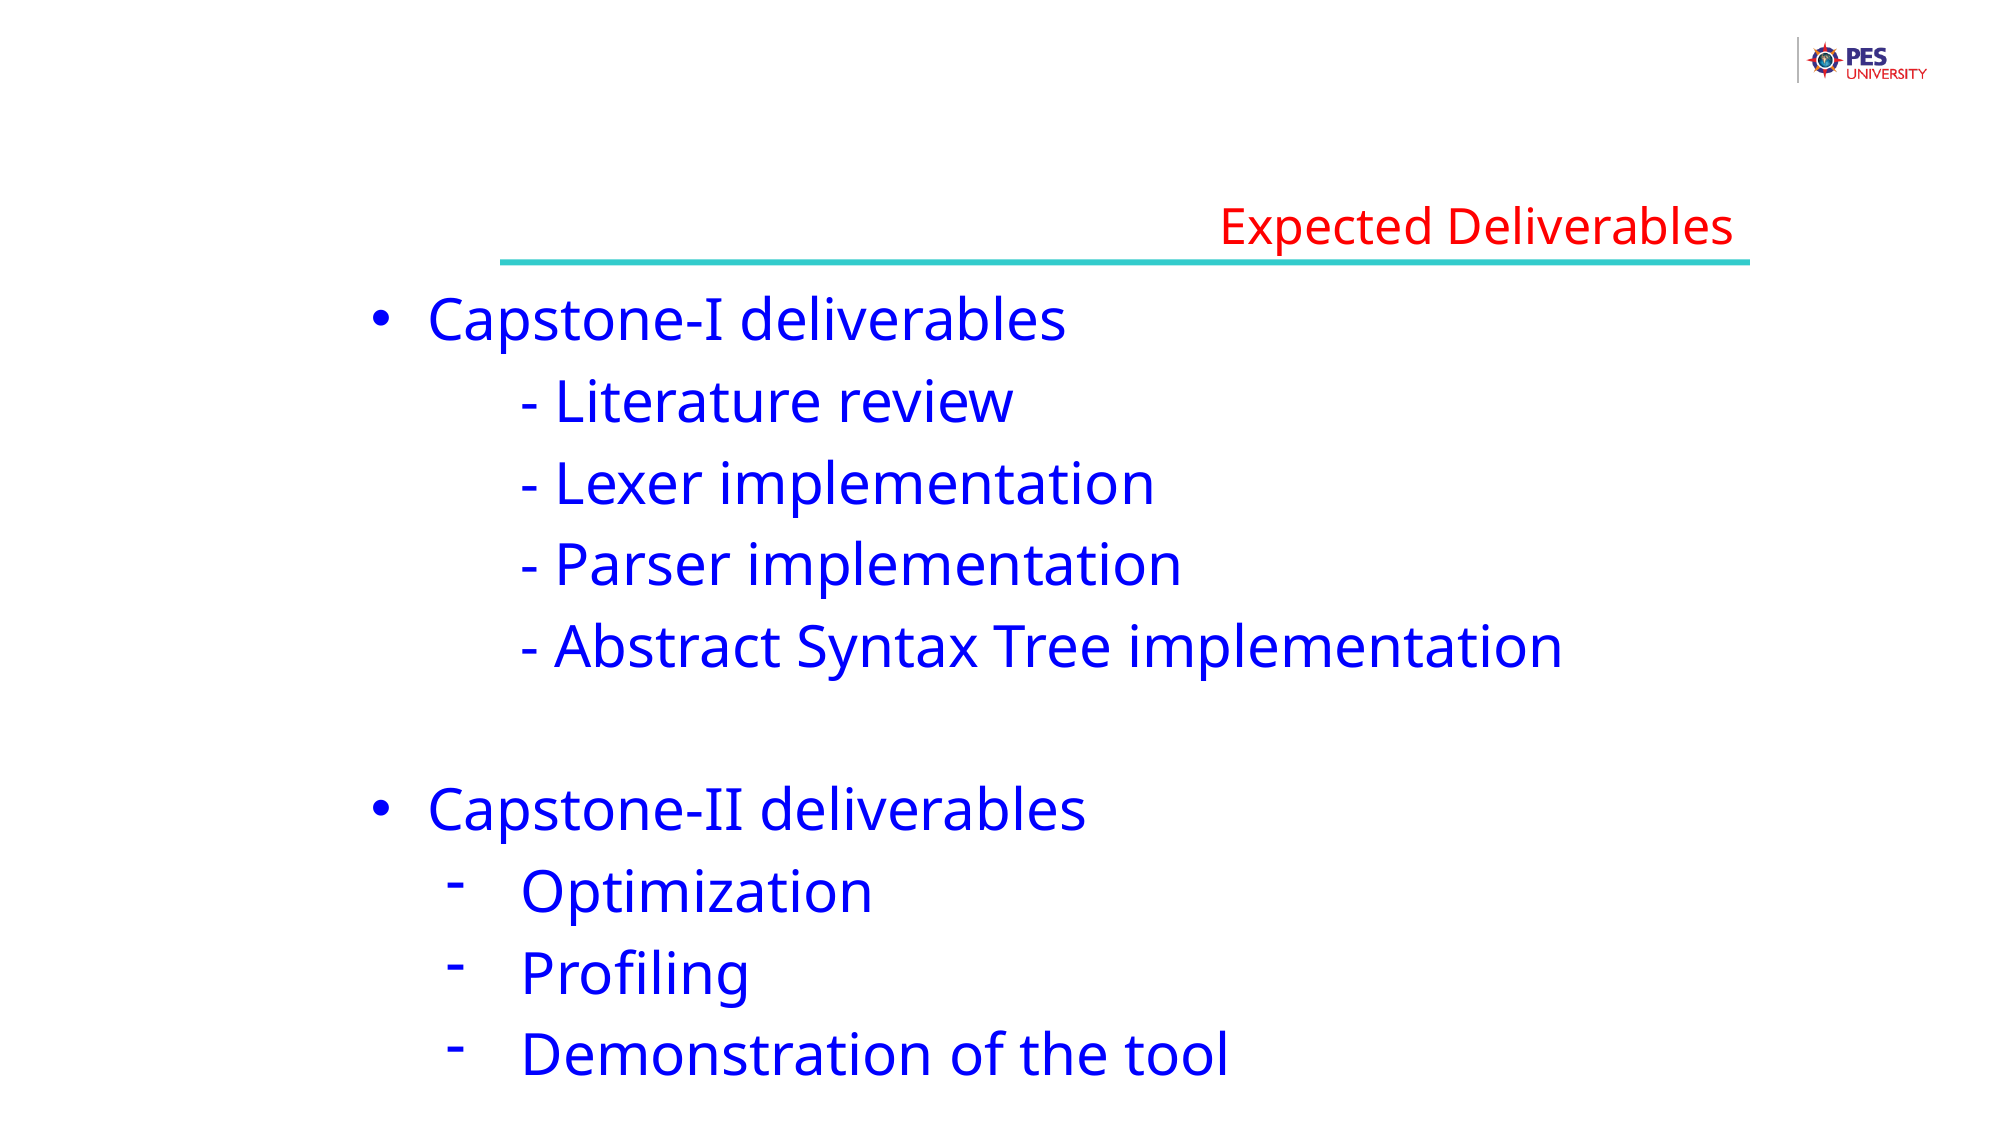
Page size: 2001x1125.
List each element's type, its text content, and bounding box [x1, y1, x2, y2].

text_box Capstone-I deliverables - Literature review - Lexer implementation - Parser implementation - Abstract Syntax Tree implementation Capstone-II deliverables Optimization Profiling Demonstration of the tool [299, 275, 1725, 1013]
picture [1806, 41, 1927, 79]
text_box Expected Deliverables [312, 187, 1750, 263]
